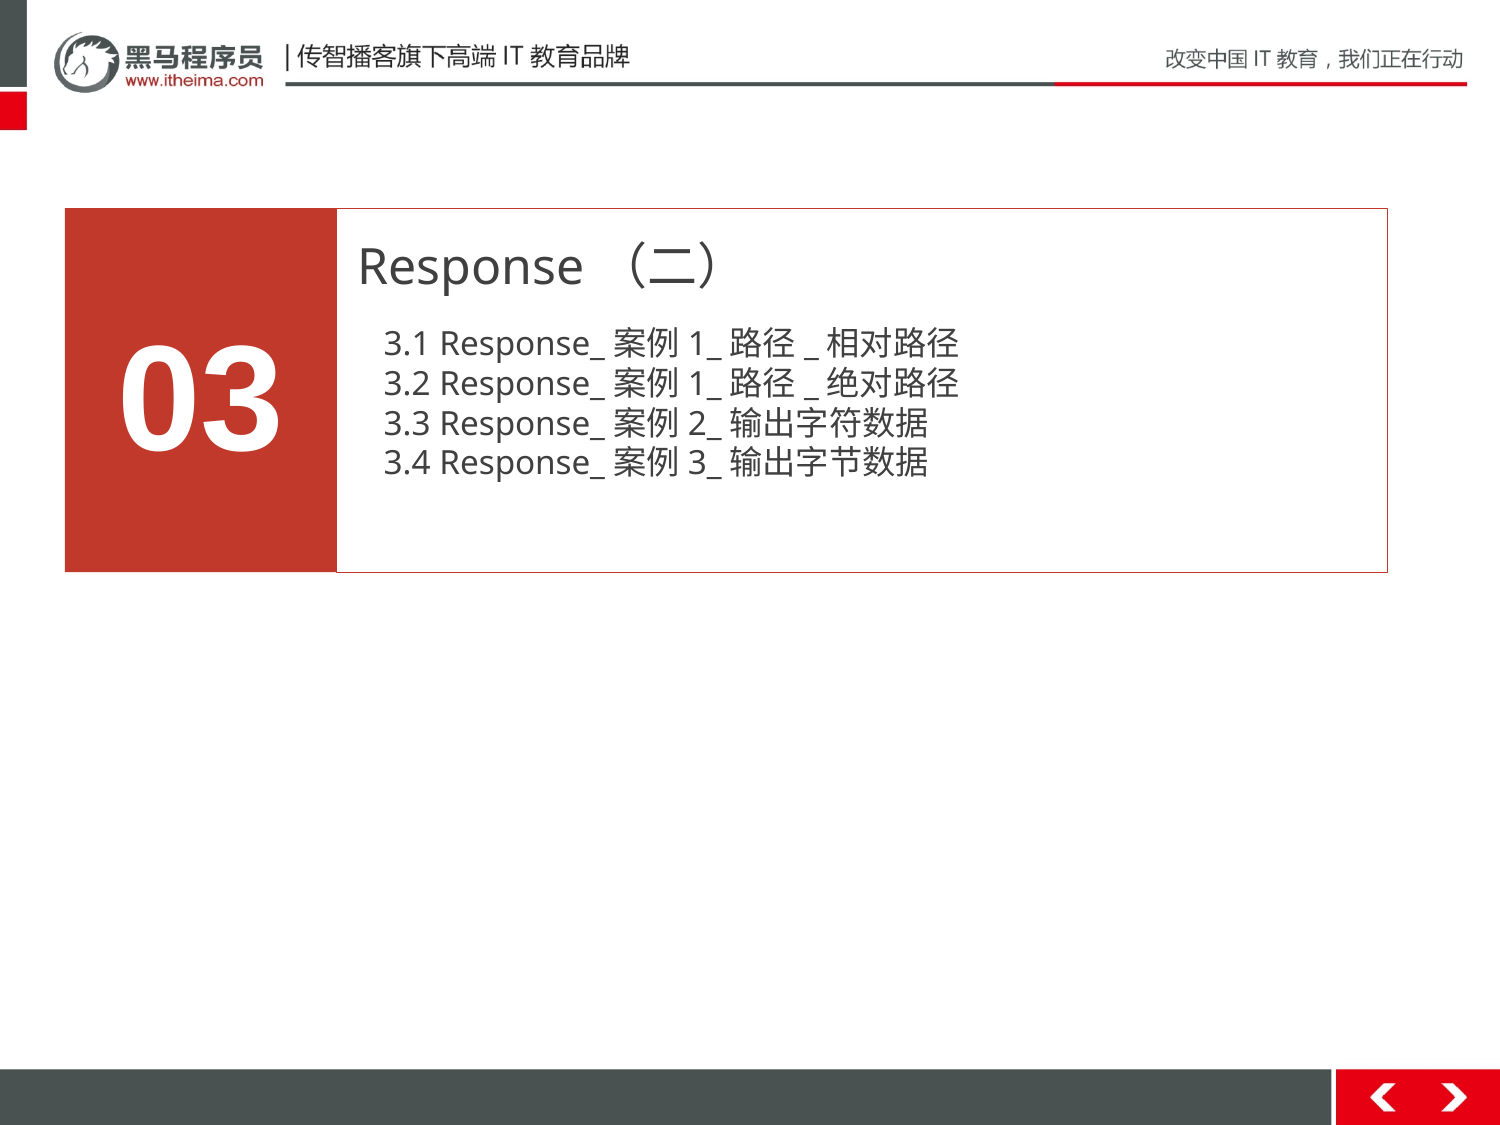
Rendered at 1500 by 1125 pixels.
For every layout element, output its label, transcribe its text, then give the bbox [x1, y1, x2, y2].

picture [0, 0, 1500, 1125]
text_box [339, 206, 1390, 574]
text_box 03 [63, 206, 339, 574]
